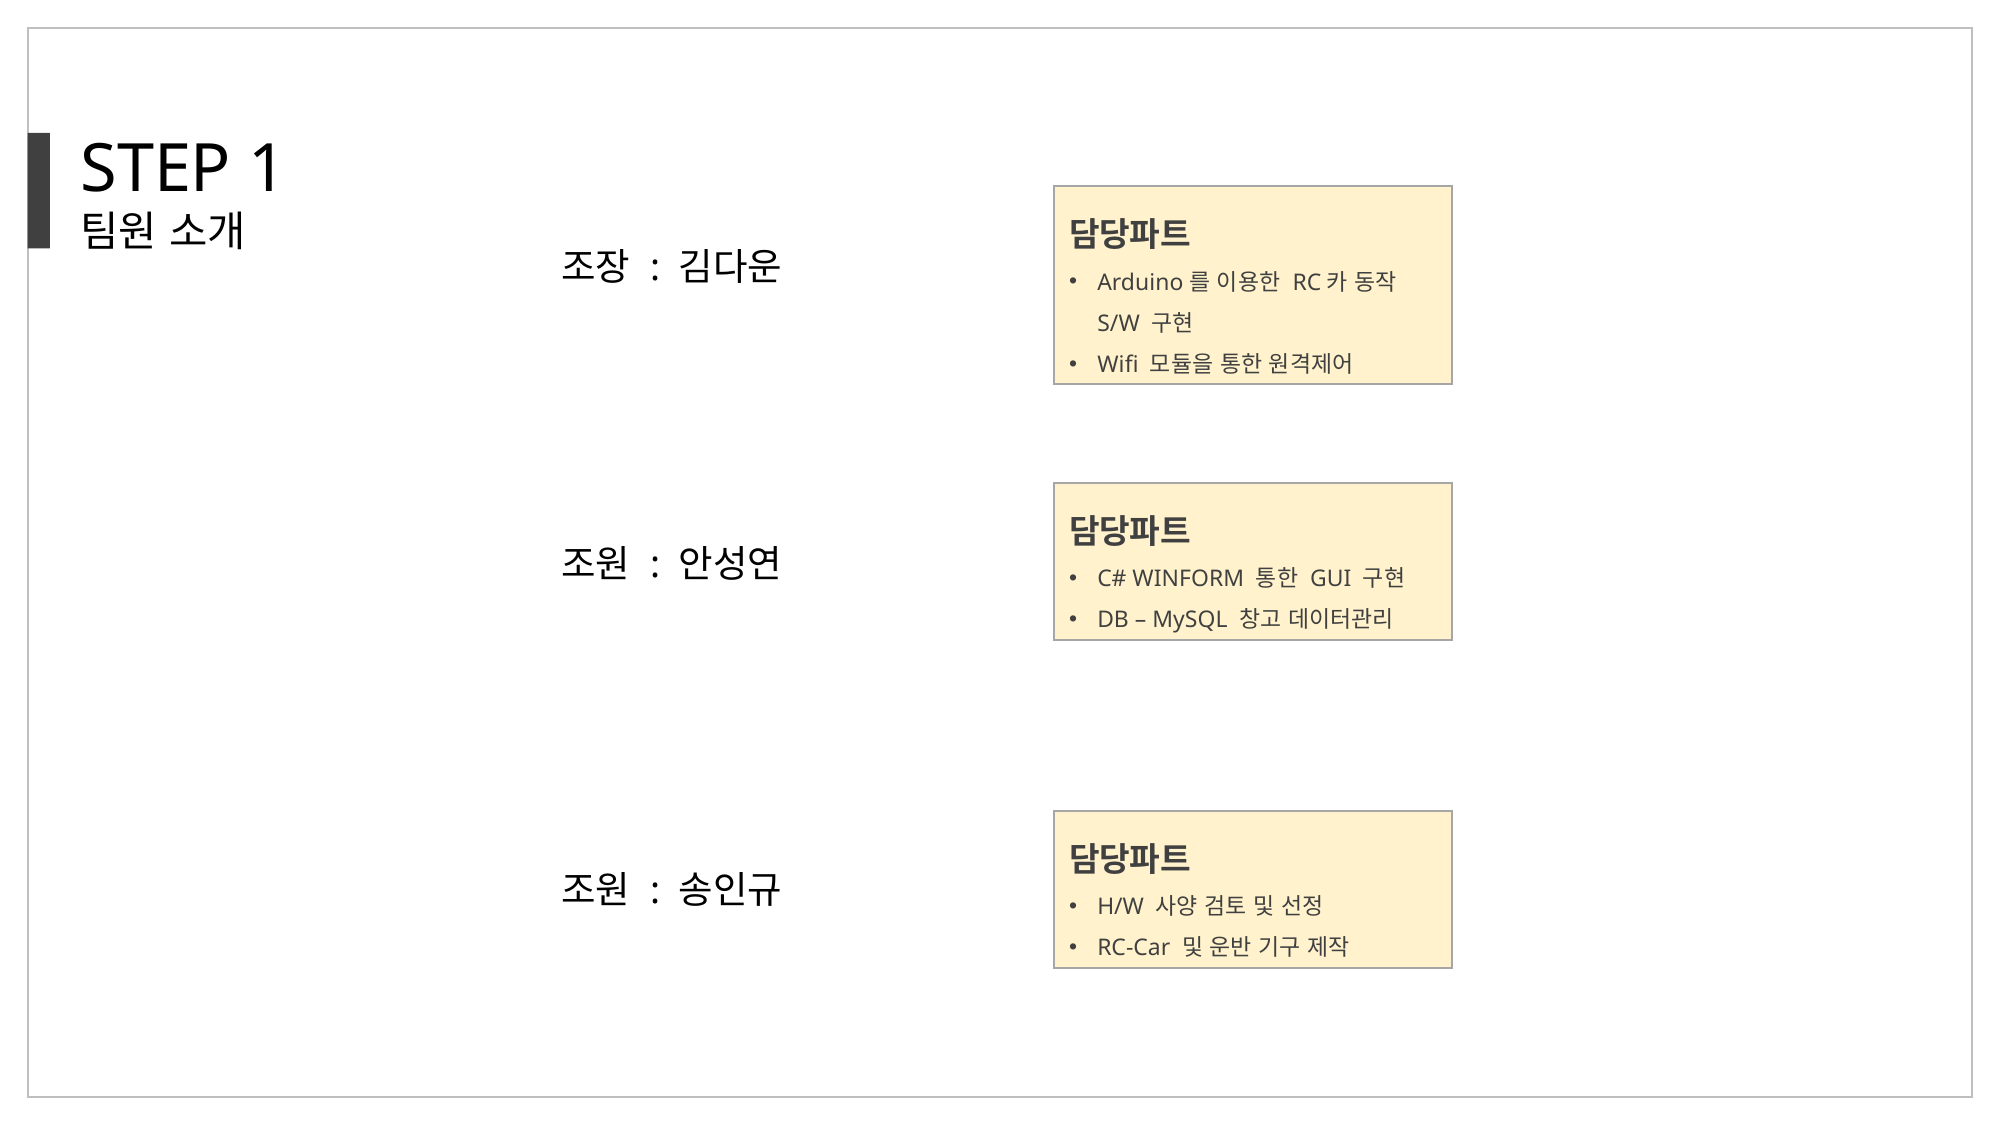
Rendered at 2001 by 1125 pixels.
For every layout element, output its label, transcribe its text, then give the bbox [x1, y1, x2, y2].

text_box STEP 1 팀원 소개 [65, 117, 863, 263]
text_box [27, 27, 1973, 1098]
text_box [27, 132, 51, 249]
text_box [1054, 186, 1453, 970]
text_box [546, 235, 890, 920]
